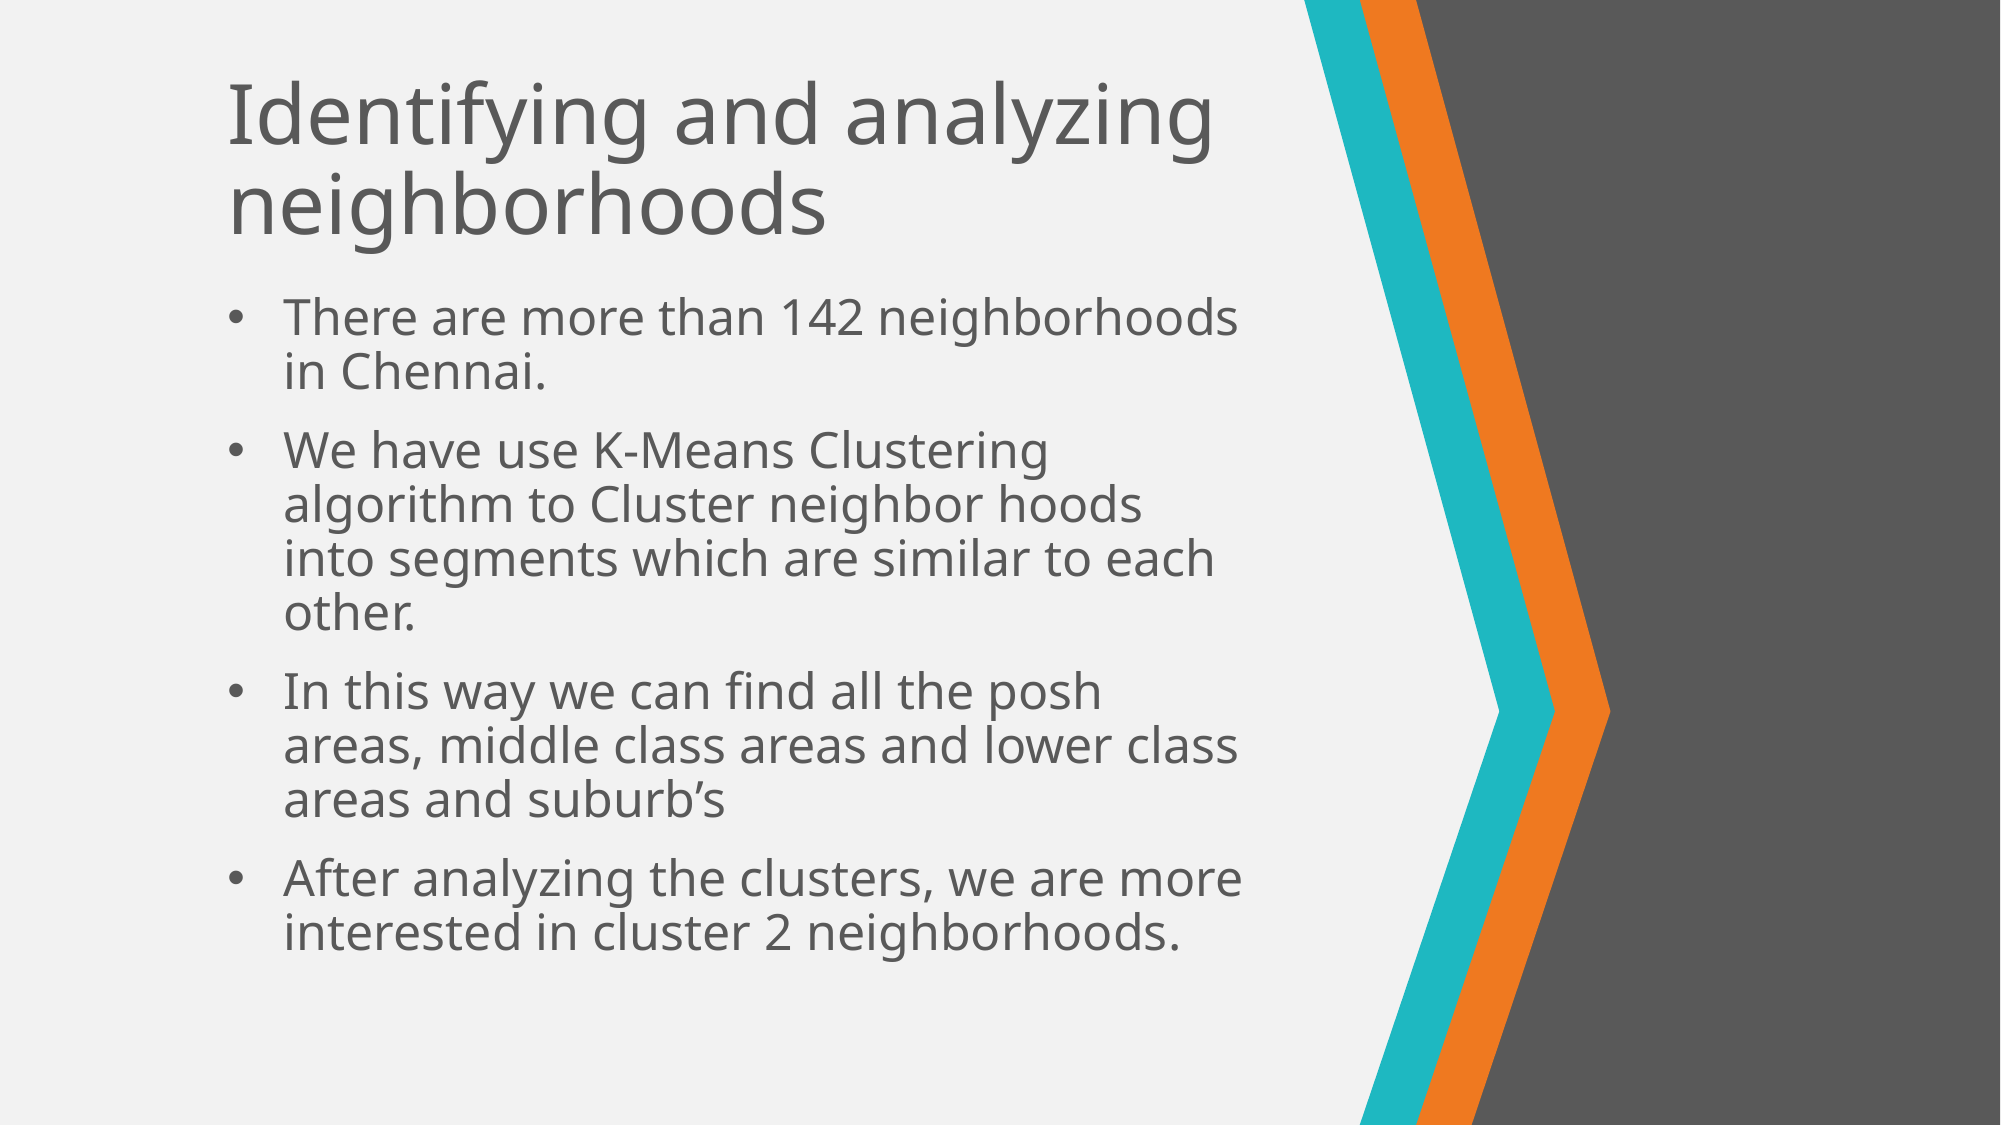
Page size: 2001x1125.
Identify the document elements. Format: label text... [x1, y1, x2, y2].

subtitle There are more than 142 neighborhoods in Chennai. We have use K-Means Clustering algorithm to Cluster neighbor hoods into segments which are similar to each other. In this way we can find all the posh areas, middle class areas and lower class areas and suburb’s After analyzing the clusters, we are more interested in cluster 2 neighborhoods. [212, 284, 1263, 1013]
title Identifying and analyzing neighborhoods [212, 46, 1263, 261]
